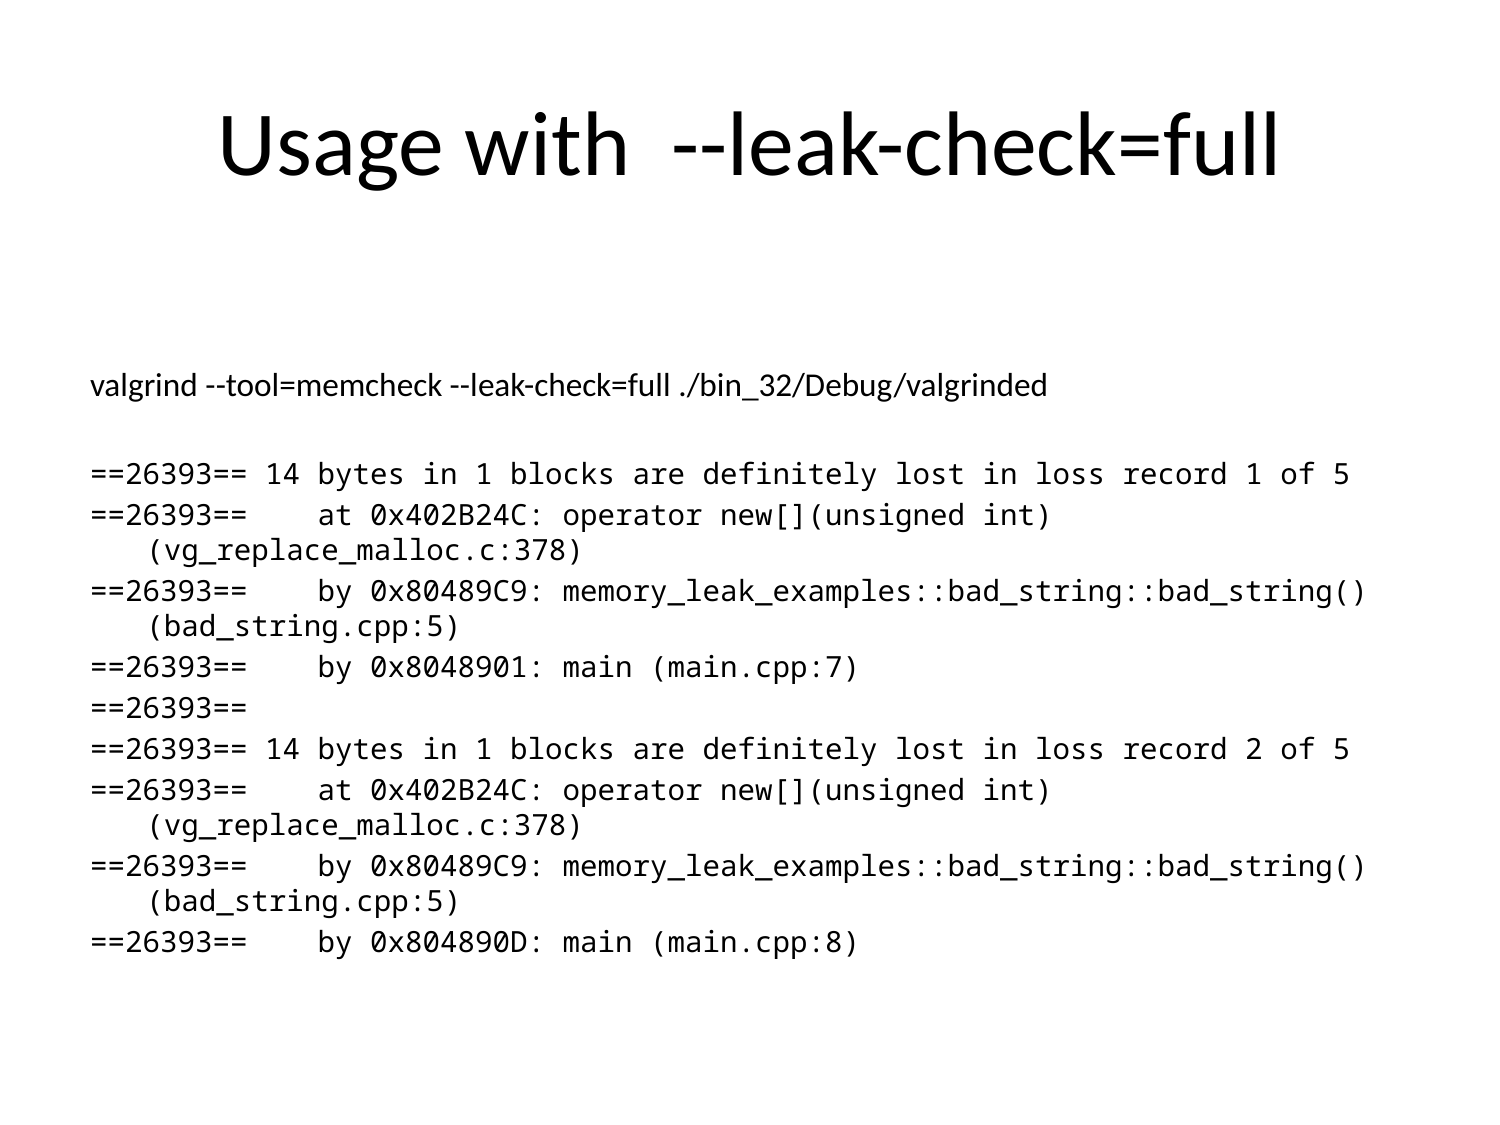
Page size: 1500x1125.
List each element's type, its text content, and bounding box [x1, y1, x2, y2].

title Usage with --leak-check=full [75, 45, 1425, 233]
list valgrind --tool=memcheck --leak-check=full ./bin_32/Debug/valgrinded ==26393== 14 bytes in 1 blocks are definitely lost in loss record 1 of 5 ==26393== at 0x402B24C: operator new[](unsigned int) (vg_replace_malloc.c:378) ==26393== by 0x80489C9: memory_leak_examples::bad_string::bad_string() (bad_string.cpp:5) ==26393== by 0x8048901: main (main.cpp:7) ==26393== ==26393== 14 bytes in 1 blocks are definitely lost in loss record 2 of 5 ==26393== at 0x402B24C: operator new[](unsigned int) (vg_replace_malloc.c:378) ==26393== by 0x80489C9: memory_leak_examples::bad_string::bad_string() (bad_string.cpp:5) ==26393== by 0x804890D: main (main.cpp:8) [75, 262, 1425, 1005]
